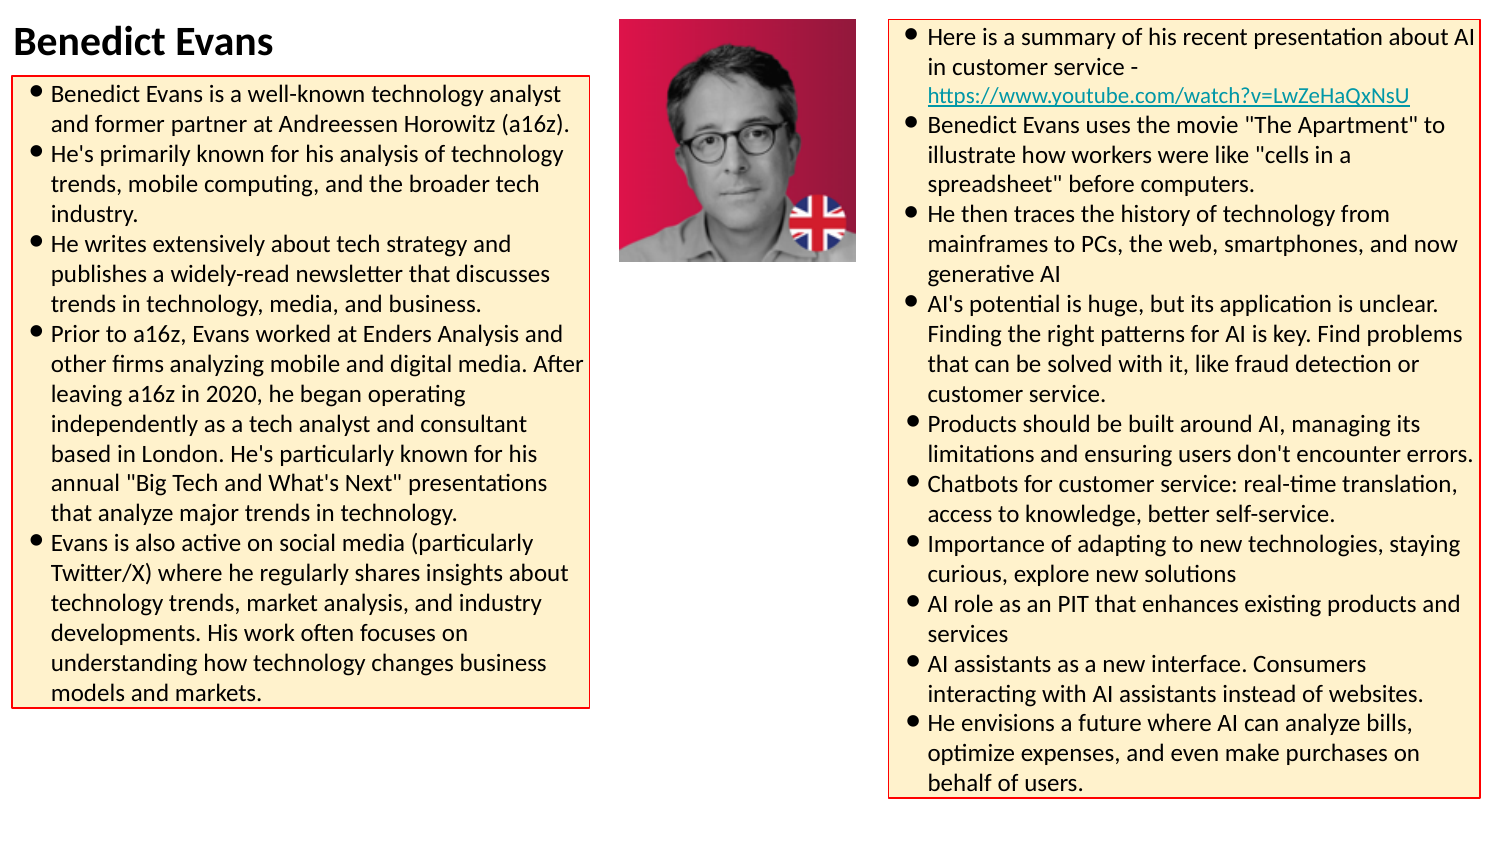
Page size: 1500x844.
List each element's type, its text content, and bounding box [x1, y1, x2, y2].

text_box Here is a summary of his recent presentation about AI in customer service - https://www.youtube.com/watch?v=LwZeHaQxNsU Benedict Evans uses the movie "The Apartment" to illustrate how workers were like "cells in a spreadsheet" before computers. He then traces the history of technology from mainframes to PCs, the web, smartphones, and now generative AI AI's potential is huge, but its application is unclear. Finding the right patterns for AI is key. Find problems that can be solved with it, like fraud detection or customer service. Products should be built around AI, managing its limitations and ensuring users don't encounter errors. Chatbots for customer service: real-time translation, access to knowledge, better self-service. Importance of adapting to new technologies, staying curious, explore new solutions AI role as an PIT that enhances existing products and services AI assistants as a new interface. Consumers interacting with AI assistants instead of websites. He envisions a future where AI can analyze bills, optimize expenses, and even make purchases on behalf of users. [888, 19, 1481, 799]
text_box Benedict Evans is a well-known technology analyst and former partner at Andreessen Horowitz (a16z). He's primarily known for his analysis of technology trends, mobile computing, and the broader tech industry. He writes extensively about tech strategy and publishes a widely-read newsletter that discusses trends in technology, media, and business. Prior to a16z, Evans worked at Enders Analysis and other firms analyzing mobile and digital media. After leaving a16z in 2020, he began operating independently as a tech analyst and consultant based in London. He's particularly known for his annual "Big Tech and What's Next" presentations that analyze major trends in technology. Evans is also active on social media (particularly Twitter/X) where he regularly shares insights about technology trends, market analysis, and industry developments. His work often focuses on understanding how technology changes business models and markets. [11, 76, 590, 708]
text_box Benedict Evans [11, 12, 735, 66]
picture [619, 19, 856, 263]
